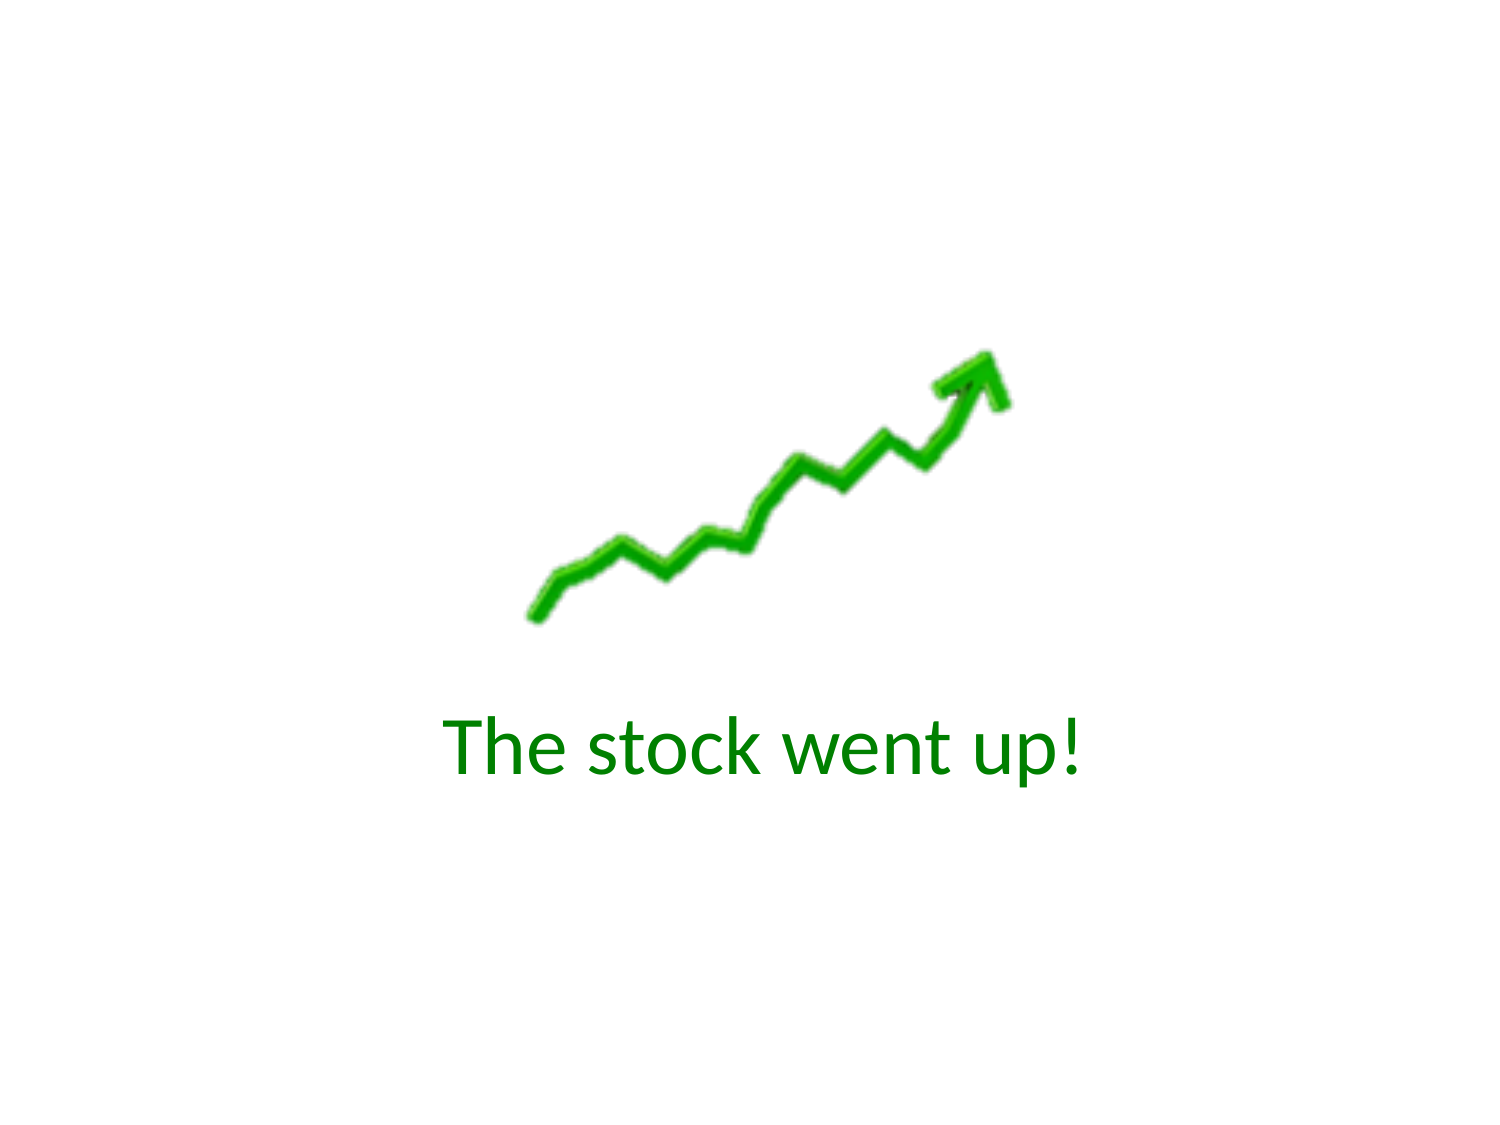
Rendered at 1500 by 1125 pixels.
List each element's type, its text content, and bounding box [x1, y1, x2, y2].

text_box The stock went up! [427, 683, 1102, 799]
picture [483, 216, 1053, 786]
